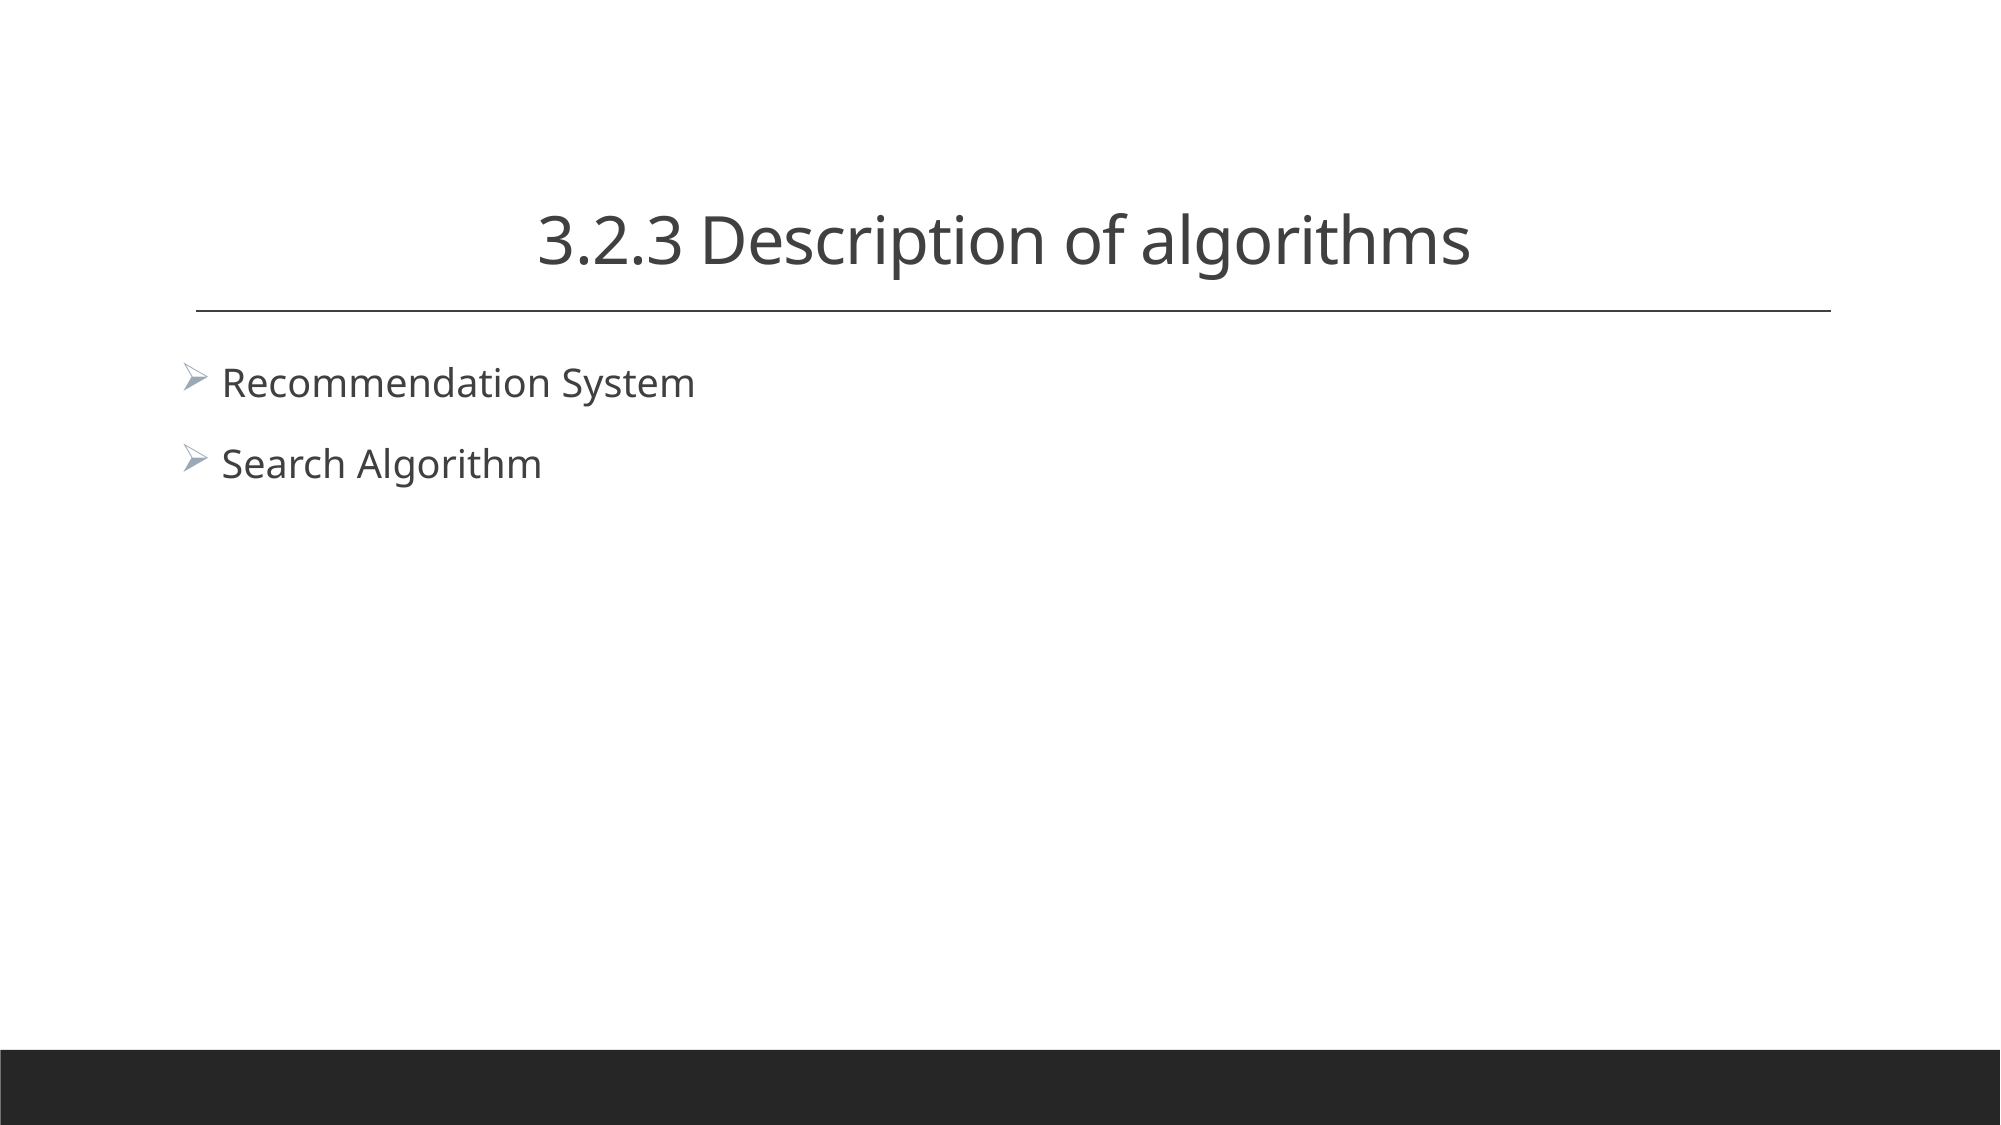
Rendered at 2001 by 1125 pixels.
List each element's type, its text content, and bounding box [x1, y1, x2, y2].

list Recommendation System Search Algorithm [180, 345, 1830, 963]
title 3.2.3 Description of algorithms [180, 47, 1830, 285]
